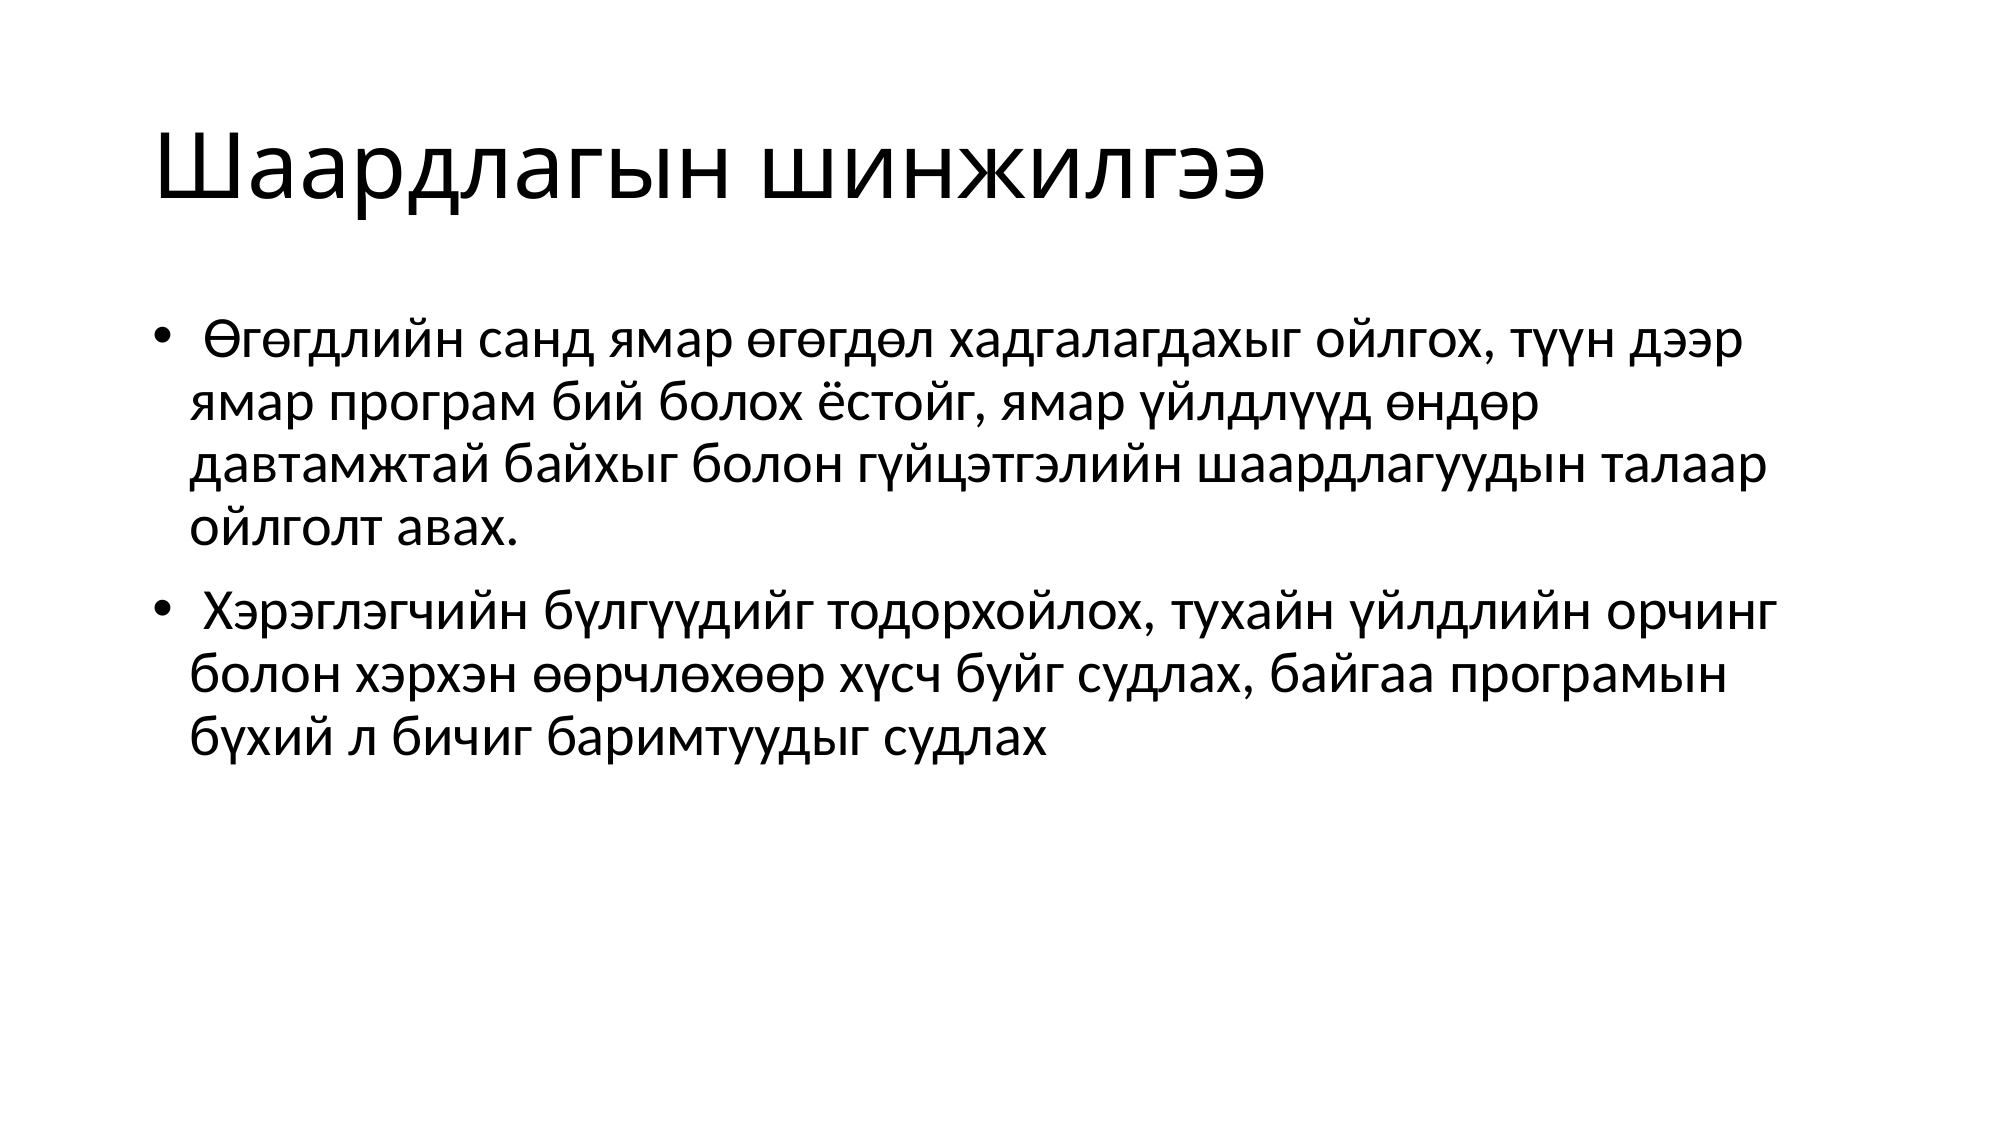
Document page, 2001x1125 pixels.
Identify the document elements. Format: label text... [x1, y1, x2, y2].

list Өгөгдлийн санд ямар өгөгдөл хадгалагдахыг ойлгох, түүн дээр ямар програм бий болох ёстойг, ямар үйлдлүүд өндөр давтамжтай байхыг болон гүйцэтгэлийн шаардлагуудын талаар ойлголт авах. Хэрэглэгчийн бүлгүүдийг тодорхойлох, тухайн үйлдлийн орчинг болон хэрхэн өөрчлөхөөр хүсч буйг судлах, байгаа програмын бүхий л бичиг баримтуудыг судлах [137, 299, 1863, 1014]
title Шаардлагын шинжилгээ [137, 59, 1863, 278]
